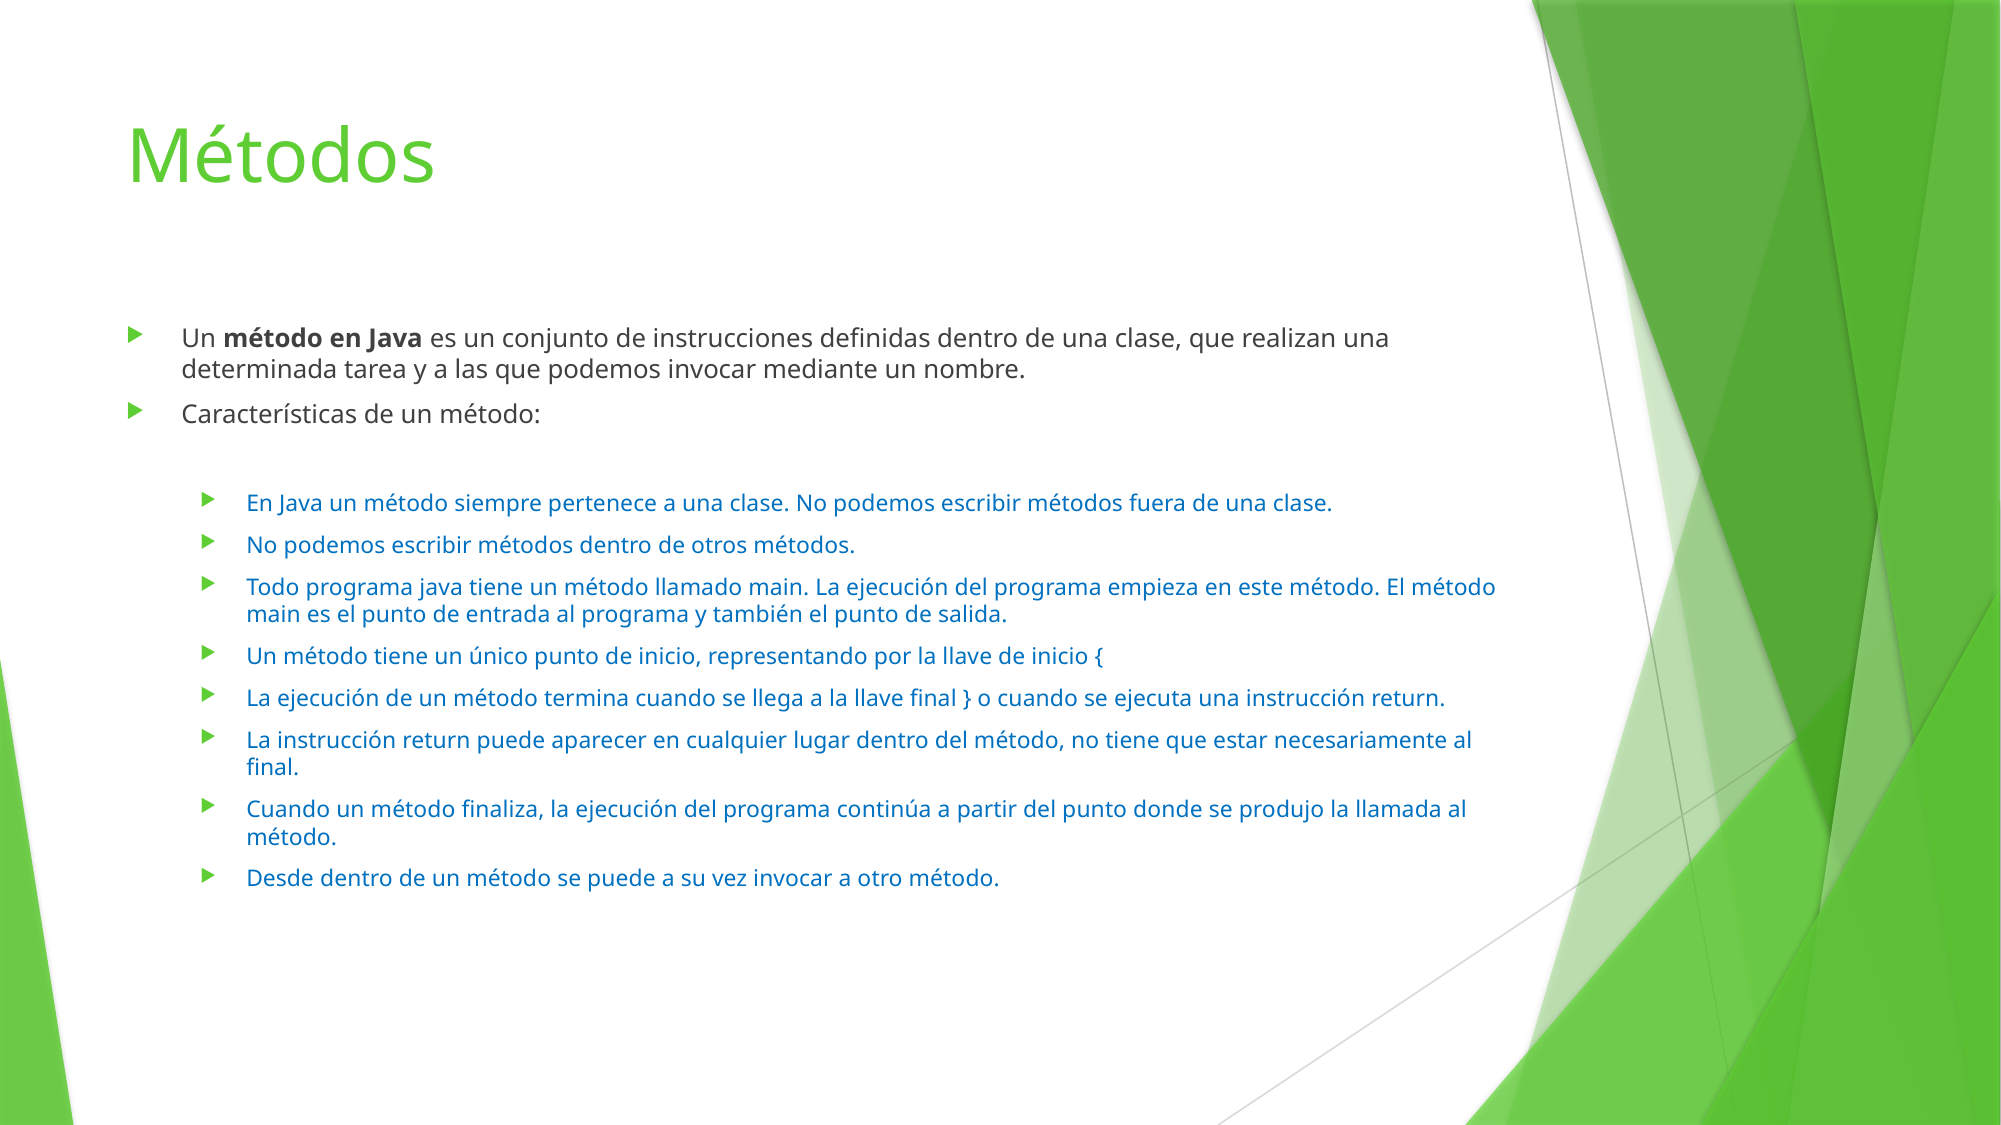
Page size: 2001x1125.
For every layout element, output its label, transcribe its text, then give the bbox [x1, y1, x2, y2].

title Métodos [111, 99, 1522, 268]
list Un método en Java es un conjunto de instrucciones definidas dentro de una clase, que realizan una determinada tarea y a las que podemos invocar mediante un nombre. Características de un método: En Java un método siempre pertenece a una clase. No podemos escribir métodos fuera de una clase. No podemos escribir métodos dentro de otros métodos. Todo programa java tiene un método llamado main. La ejecución del programa empieza en este método. El método main es el punto de entrada al programa y también el punto de salida. Un método tiene un único punto de inicio, representando por la llave de inicio { La ejecución de un método termina cuando se llega a la llave final } o cuando se ejecuta una instrucción return. La instrucción return puede aparecer en cualquier lugar dentro del método, no tiene que estar necesariamente al final. Cuando un método finaliza, la ejecución del programa continúa a partir del punto donde se produjo la llamada al método. Desde dentro de un método se puede a su vez invocar a otro método. [111, 268, 1522, 906]
